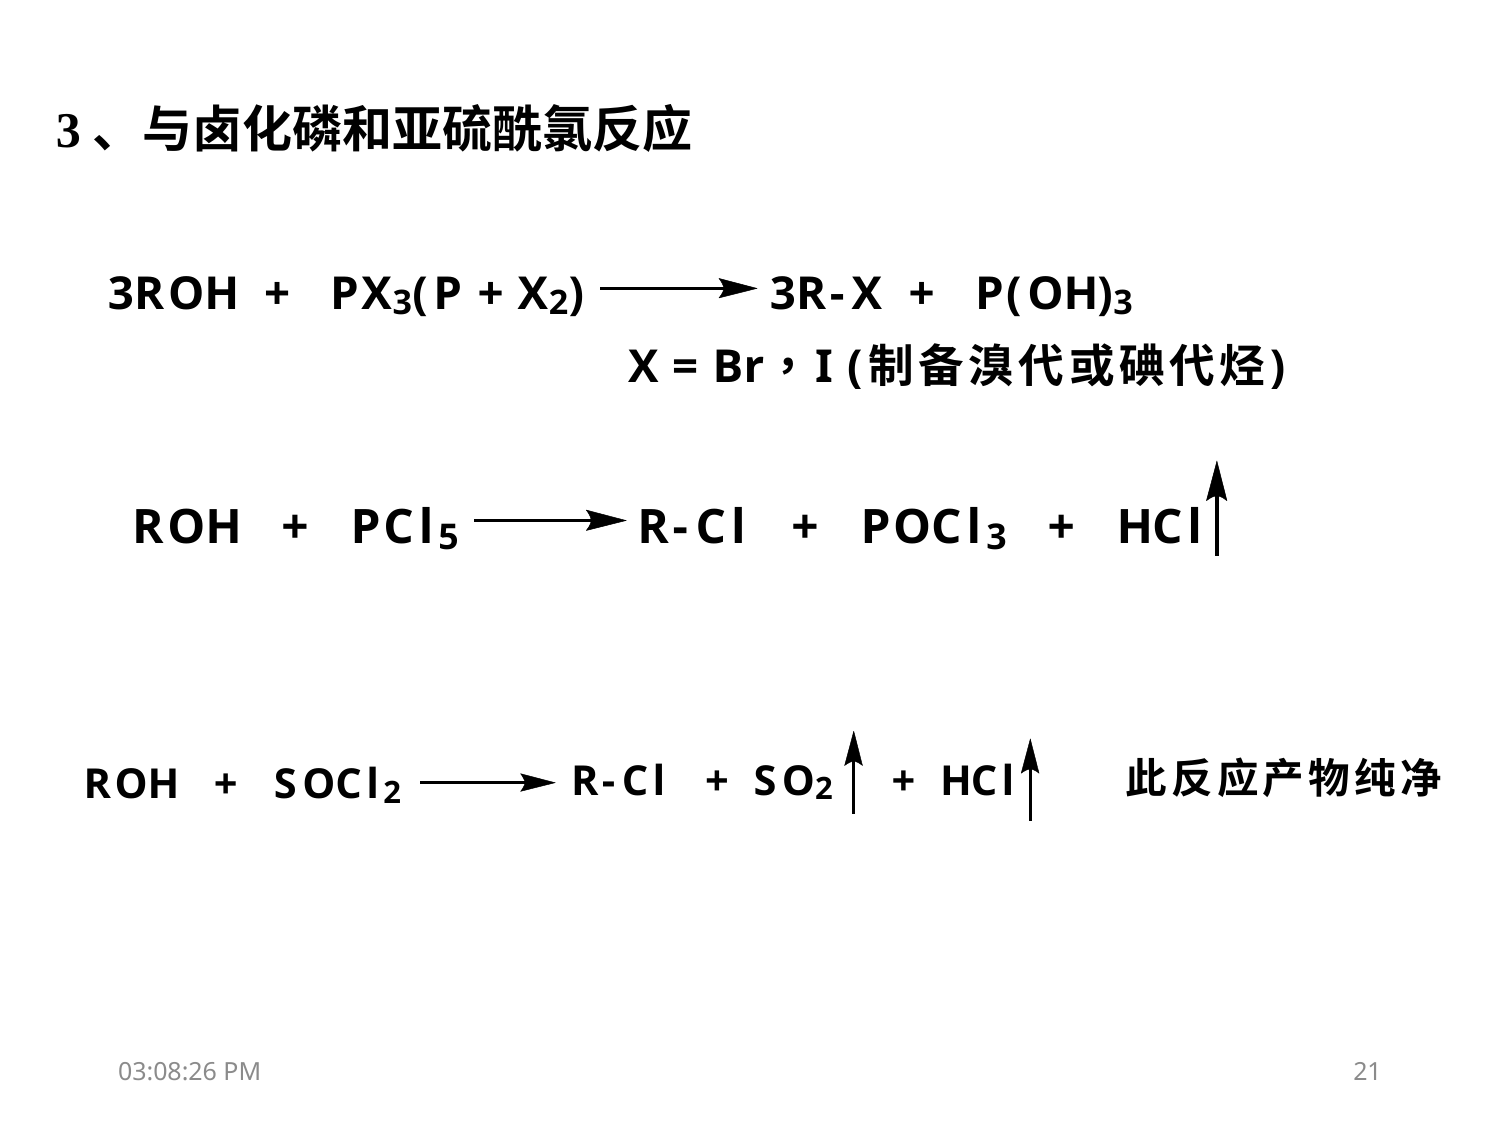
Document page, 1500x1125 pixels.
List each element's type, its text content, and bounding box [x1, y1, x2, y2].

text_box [100, 255, 1294, 390]
slide_number 21 [1059, 1042, 1397, 1103]
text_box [76, 727, 1453, 831]
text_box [123, 456, 1235, 566]
text_box 3、与卤化磷和亚硫酰氯反应 [41, 90, 854, 165]
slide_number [103, 1042, 441, 1103]
